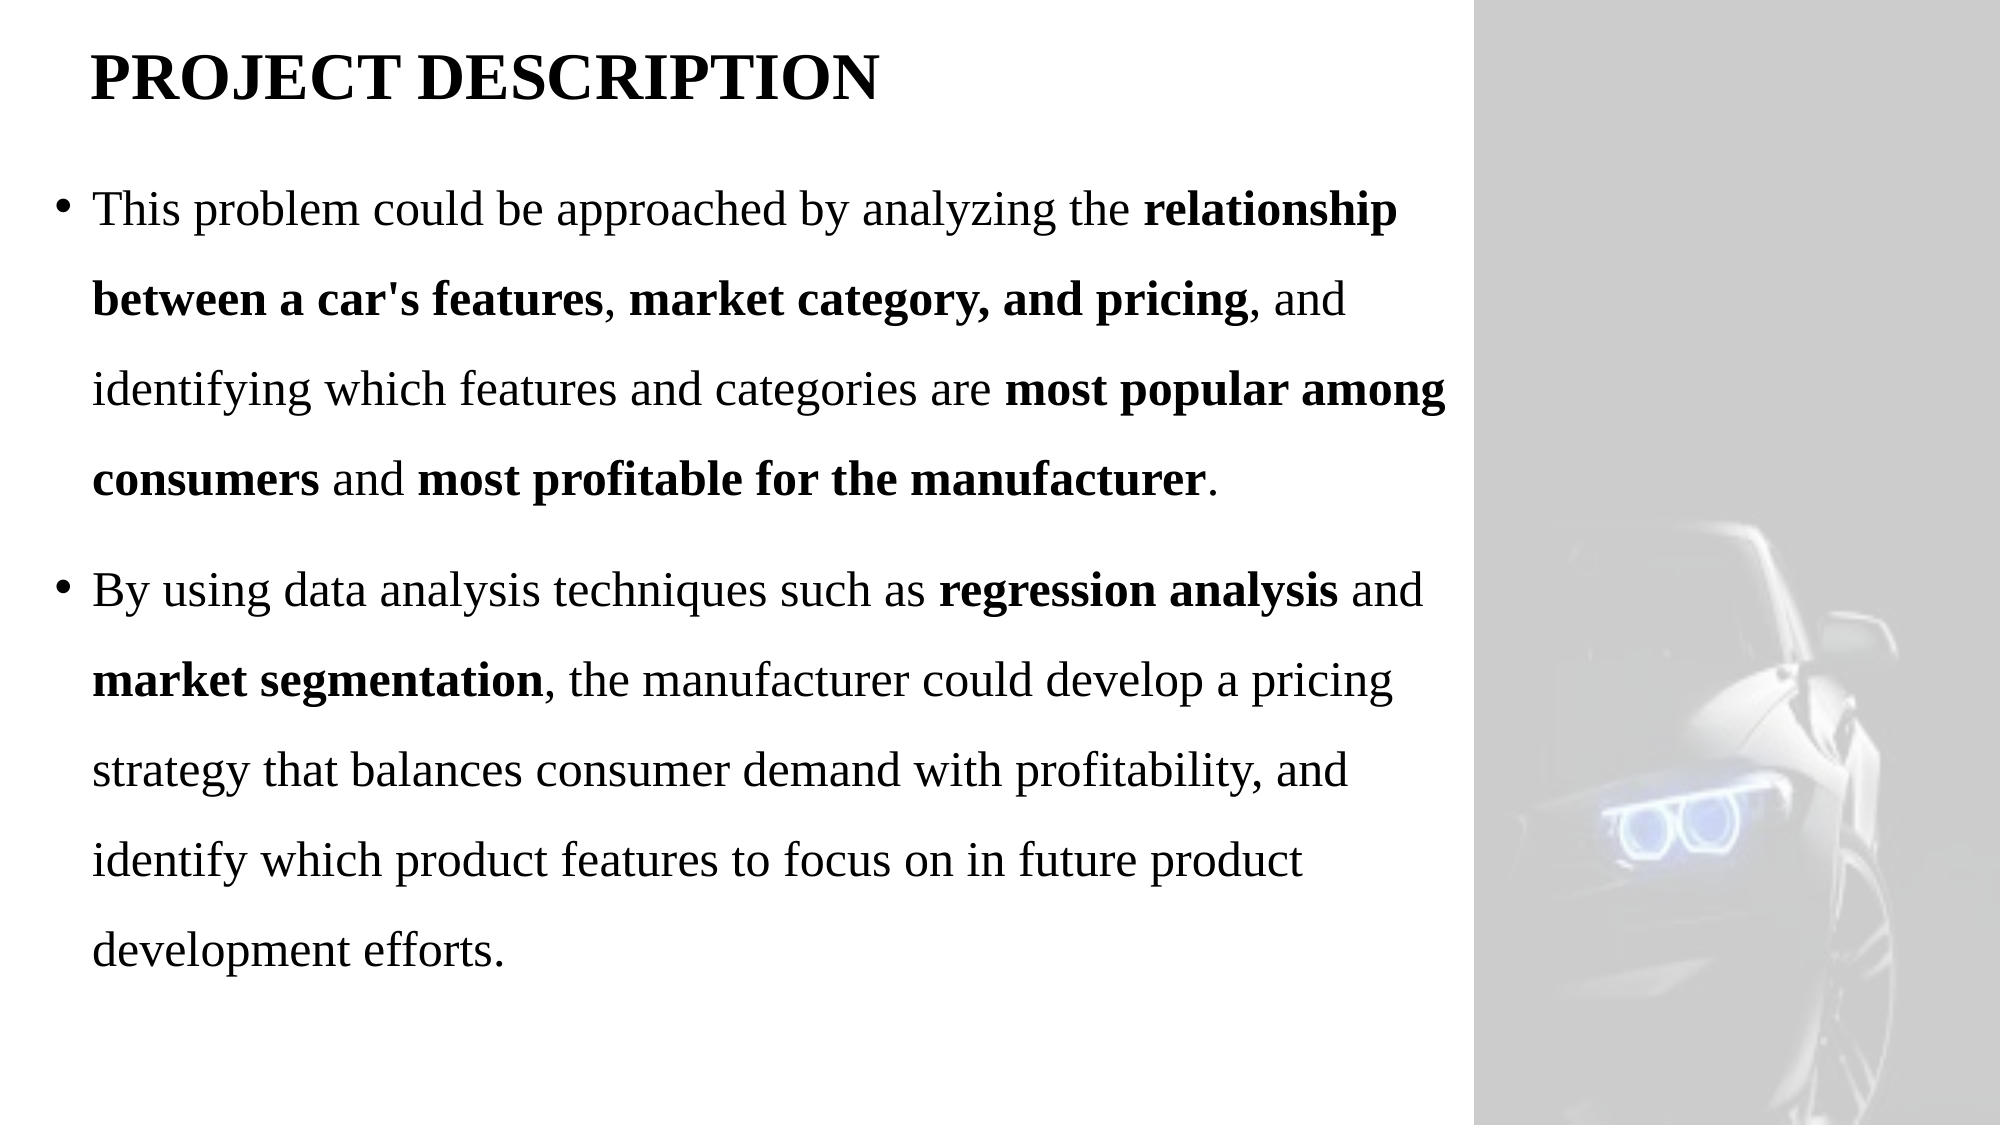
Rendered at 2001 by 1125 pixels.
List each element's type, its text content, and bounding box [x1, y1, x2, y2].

picture [1474, 0, 2000, 1125]
list This problem could be approached by analyzing the relationship between a car's features, market category, and pricing, and identifying which features and categories are most popular among consumers and most profitable for the manufacturer. By using data analysis techniques such as regression analysis and market segmentation, the manufacturer could develop a pricing strategy that balances consumer demand with profitability, and identify which product features to focus on in future product development efforts. [39, 138, 1474, 1108]
title PROJECT DESCRIPTION [75, 17, 1474, 138]
